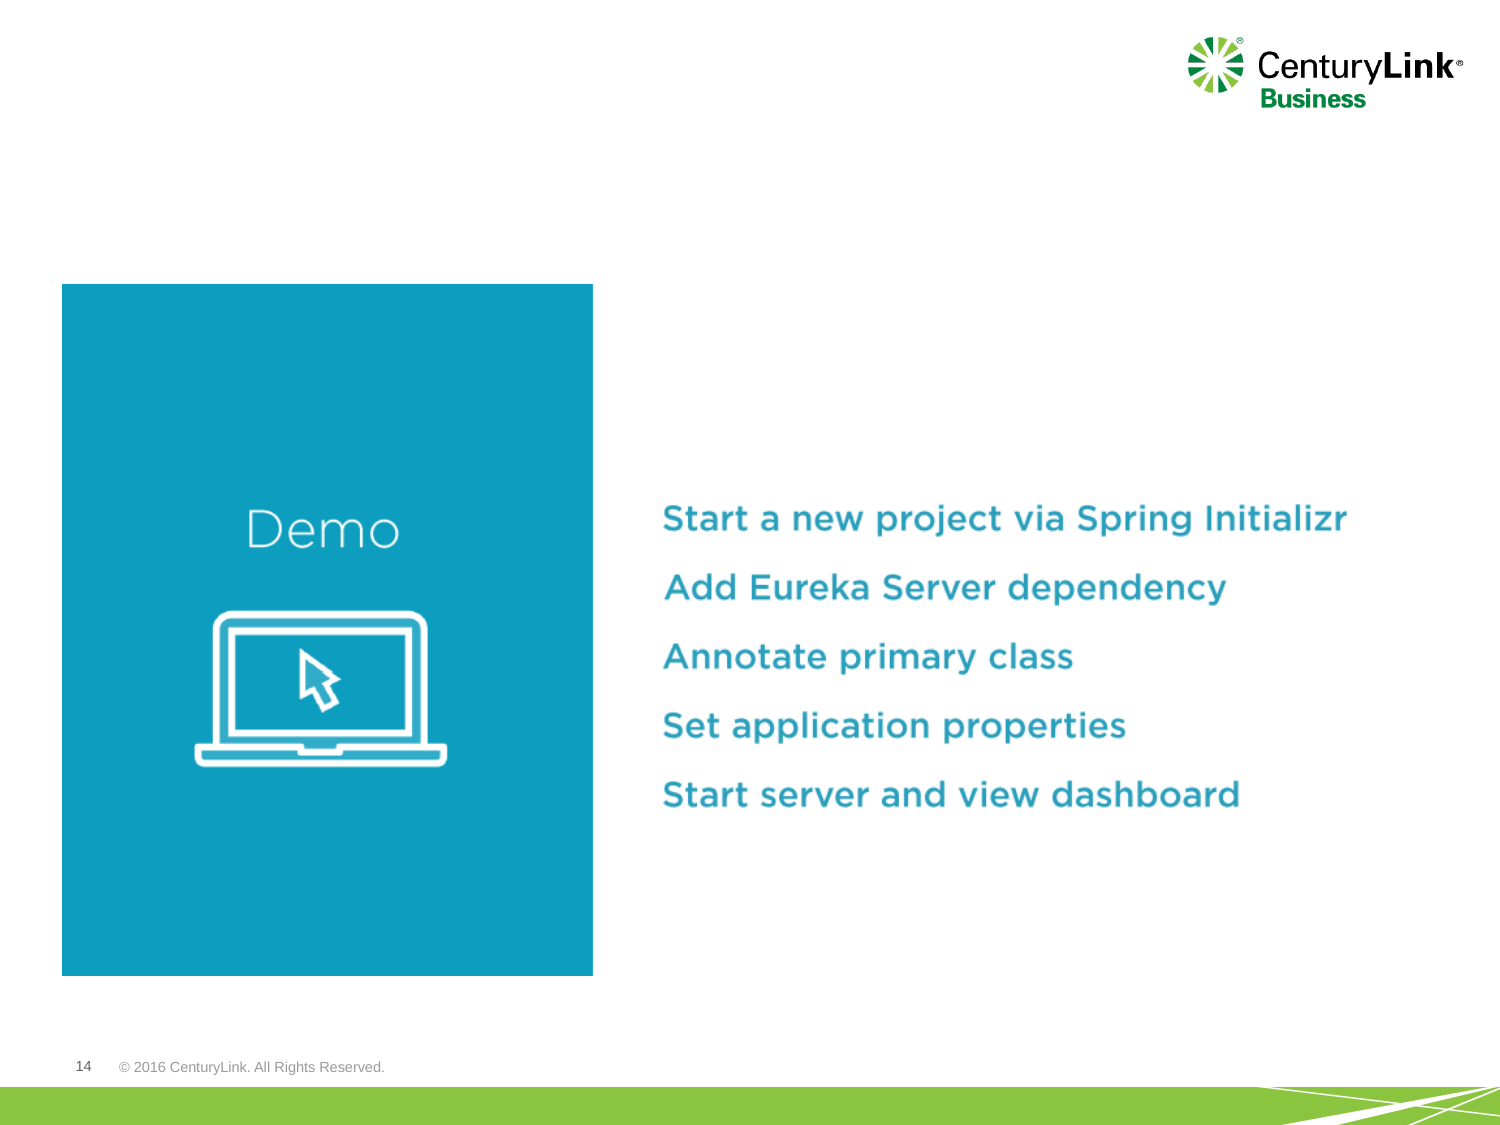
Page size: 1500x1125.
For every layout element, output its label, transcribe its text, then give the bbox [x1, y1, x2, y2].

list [62, 284, 1438, 976]
slide_number 14 [60, 1049, 120, 1083]
picture [0, 0, 1500, 1125]
